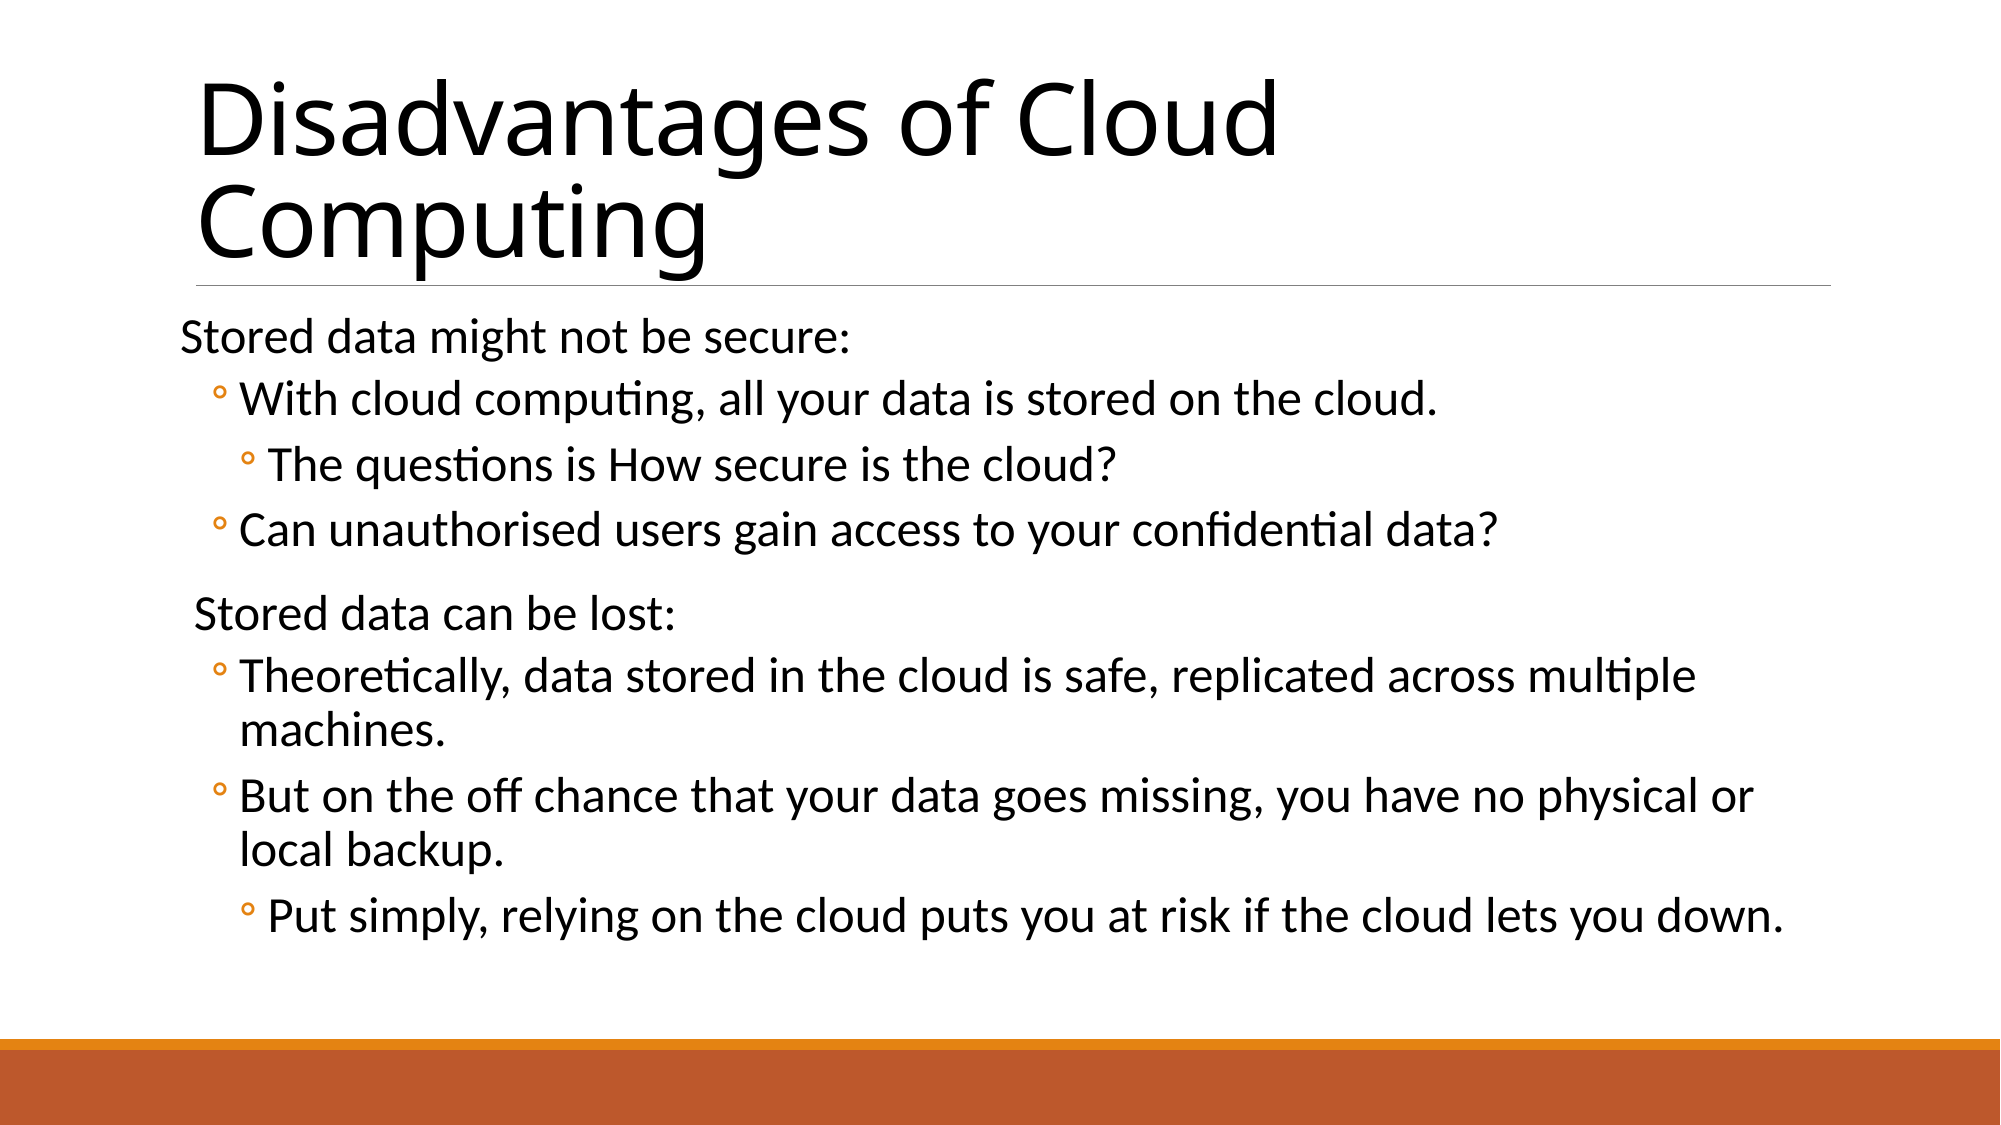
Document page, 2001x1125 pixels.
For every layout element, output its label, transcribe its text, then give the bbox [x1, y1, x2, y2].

list Stored data might not be secure: With cloud computing, all your data is stored on the cloud. The questions is How secure is the cloud? Can unauthorised users gain access to your confidential data? Stored data can be lost: Theoretically, data stored in the cloud is safe, replicated across multiple machines. But on the off chance that your data goes missing, you have no physical or local backup. Put simply, relying on the cloud puts you at risk if the cloud lets you down. [180, 302, 1830, 963]
title Disadvantages of Cloud Computing [180, 47, 1830, 285]
